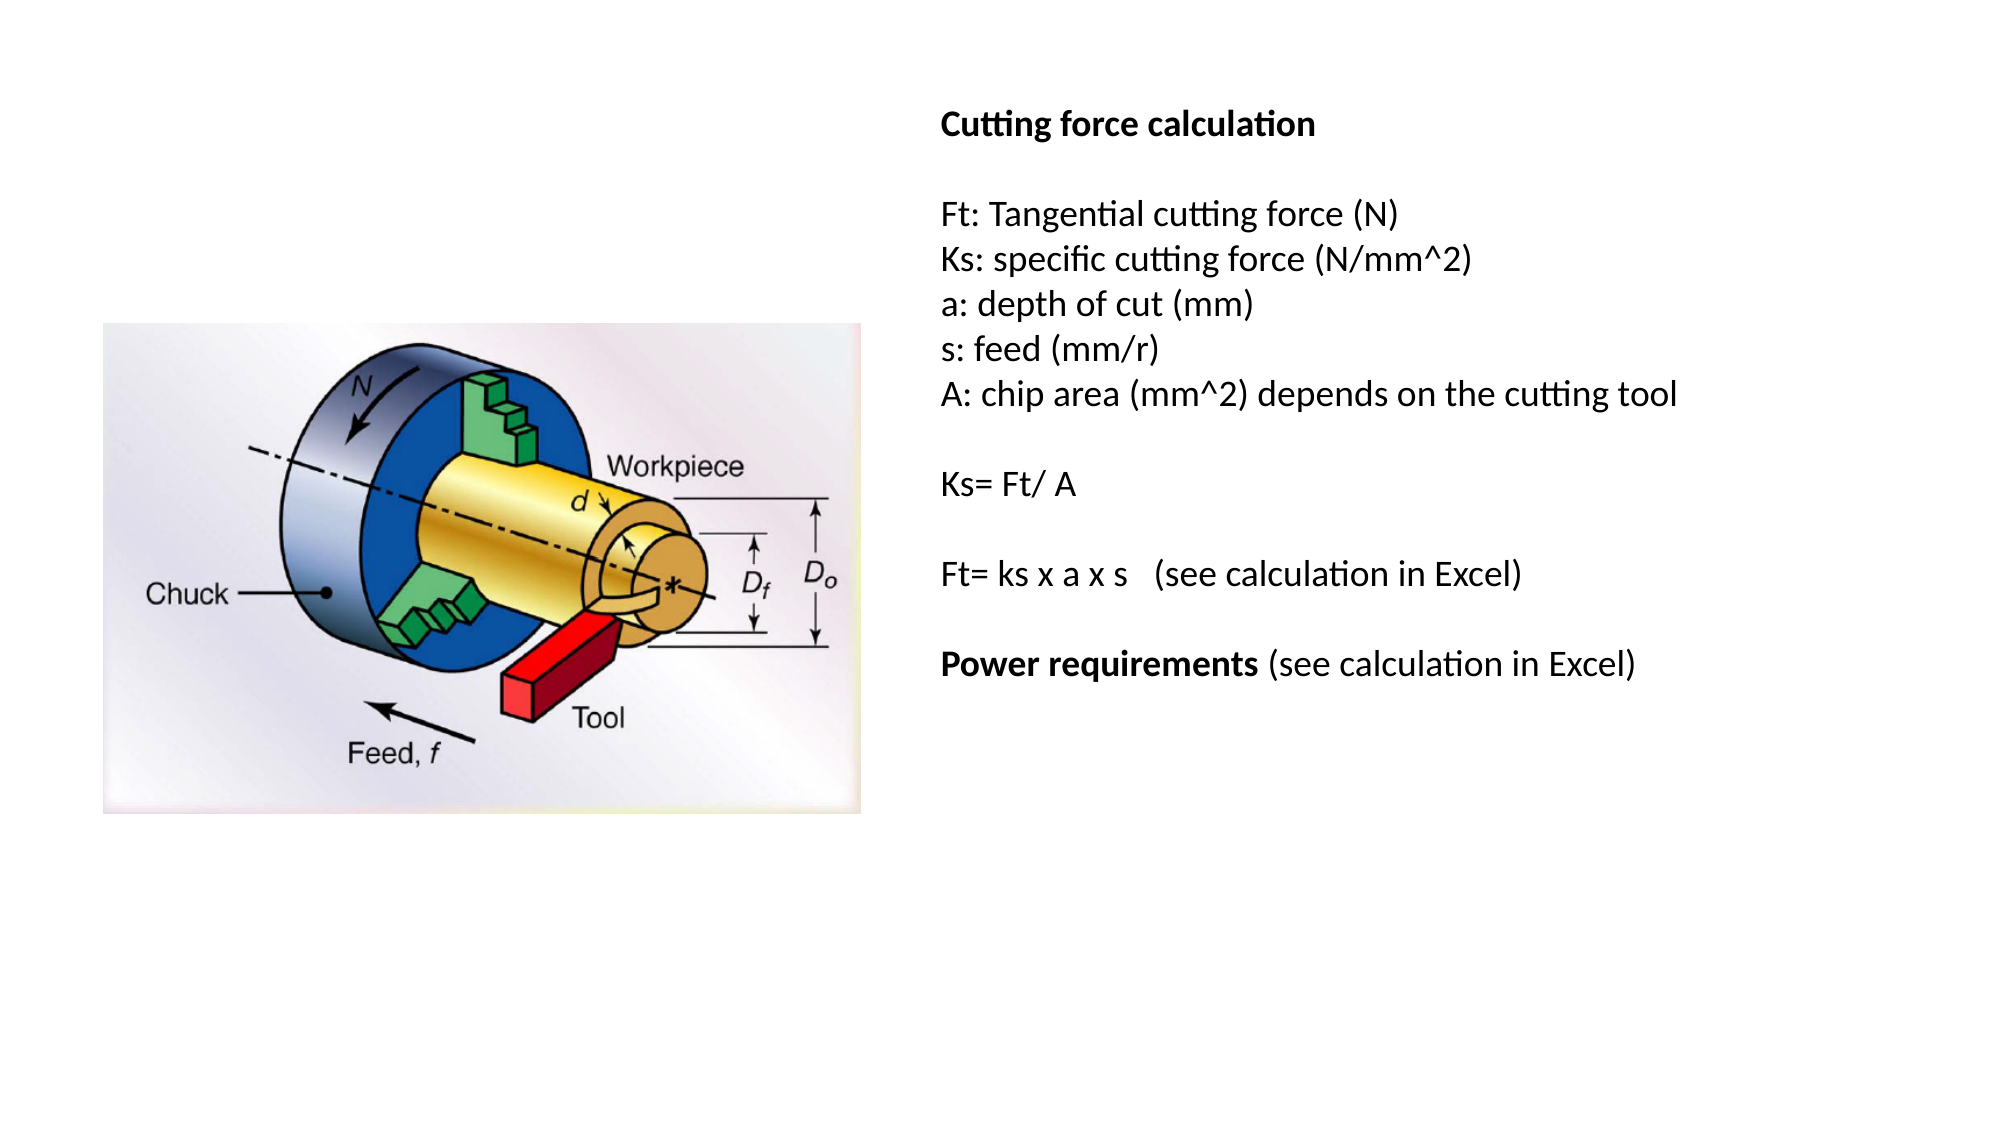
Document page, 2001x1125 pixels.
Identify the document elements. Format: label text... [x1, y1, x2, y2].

picture [103, 323, 861, 814]
text_box Cutting force calculation Ft: Tangential cutting force (N) Ks: specific cutting force (N/mm^2) a: depth of cut (mm) s: feed (mm/r) A: chip area (mm^2) depends on the cutting tool Ks= Ft/ A Ft= ks x a x s (see calculation in Excel) Power requirements (see calculation in Excel) [926, 91, 1915, 691]
